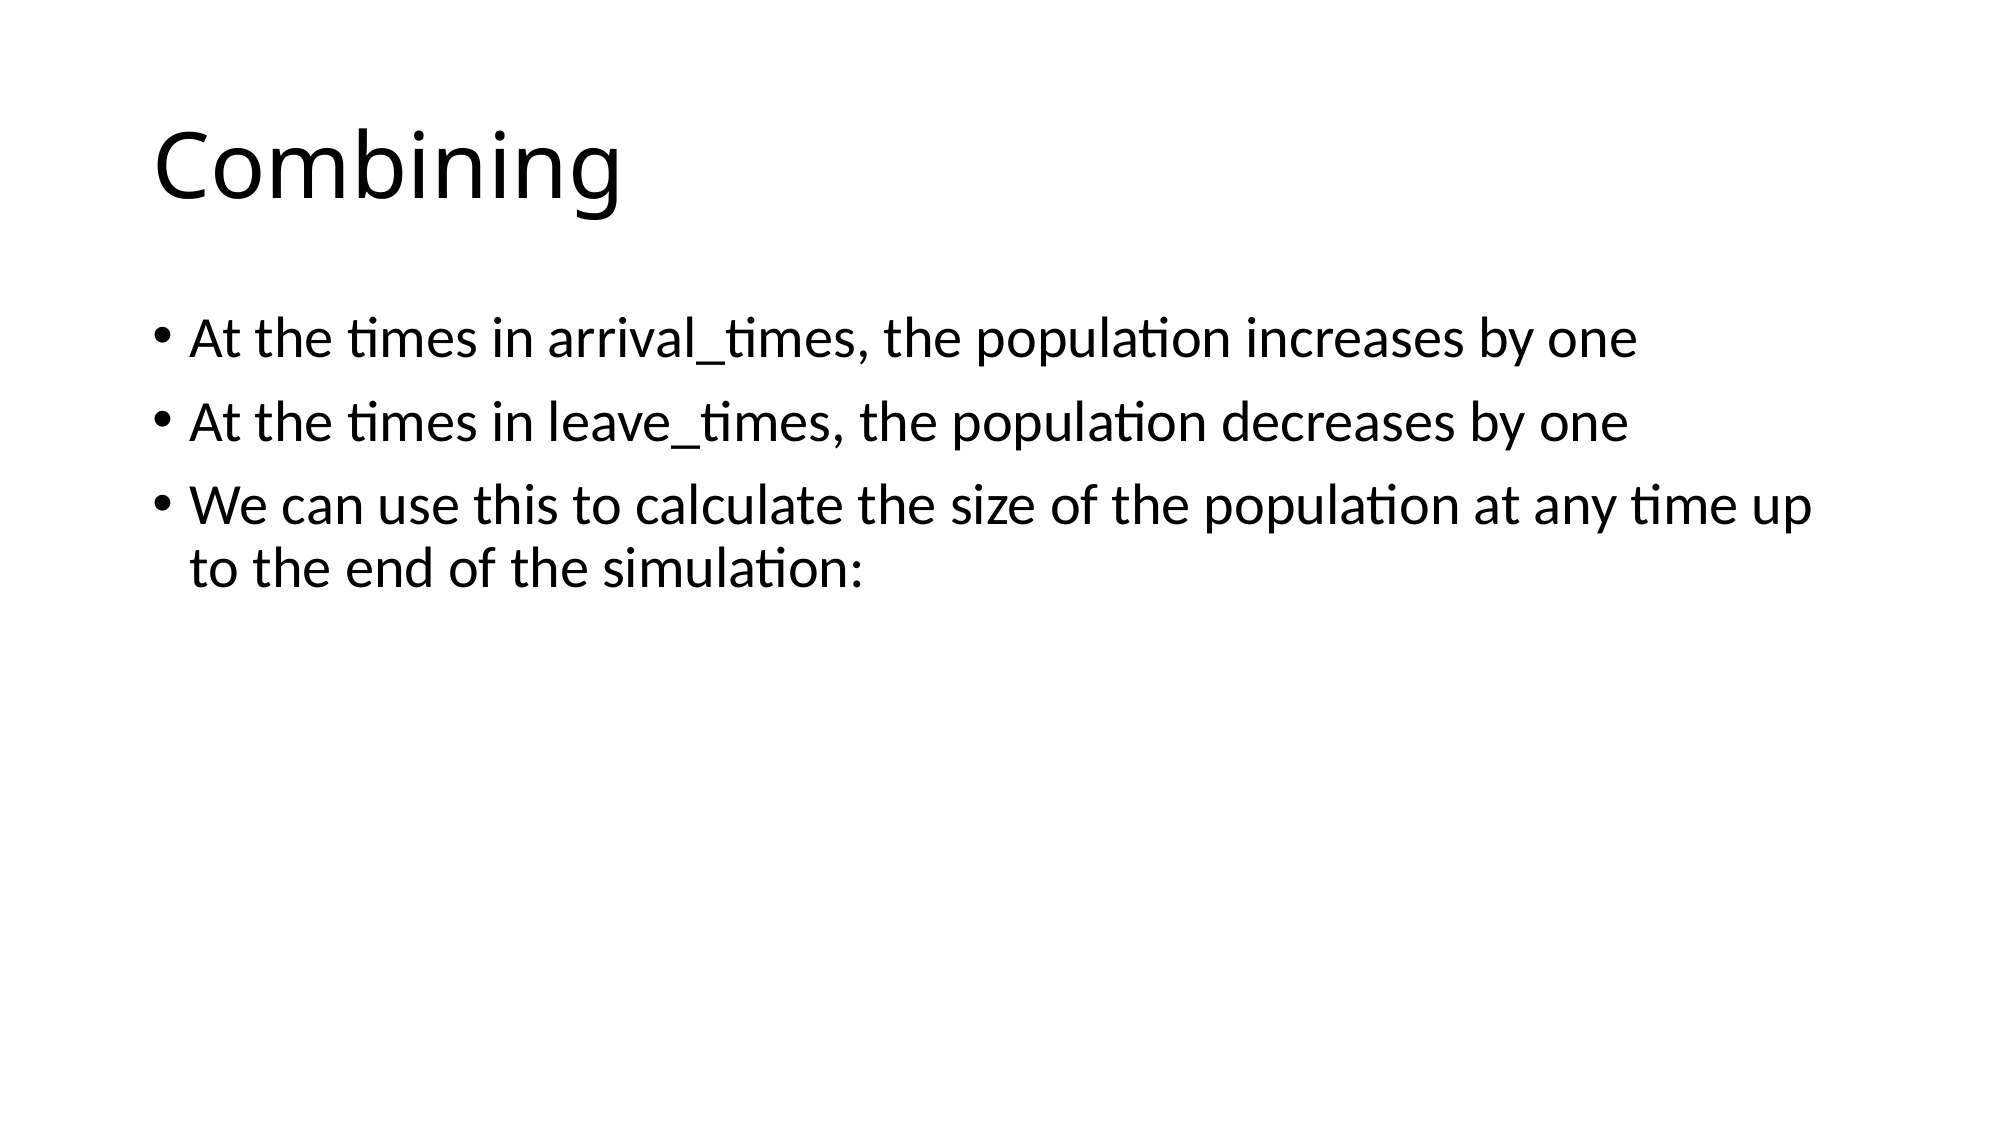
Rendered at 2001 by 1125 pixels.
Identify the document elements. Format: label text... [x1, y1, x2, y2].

list At the times in arrival_times, the population increases by one At the times in leave_times, the population decreases by one We can use this to calculate the size of the population at any time up to the end of the simulation: [137, 299, 1863, 1014]
title Combining [137, 59, 1863, 278]
